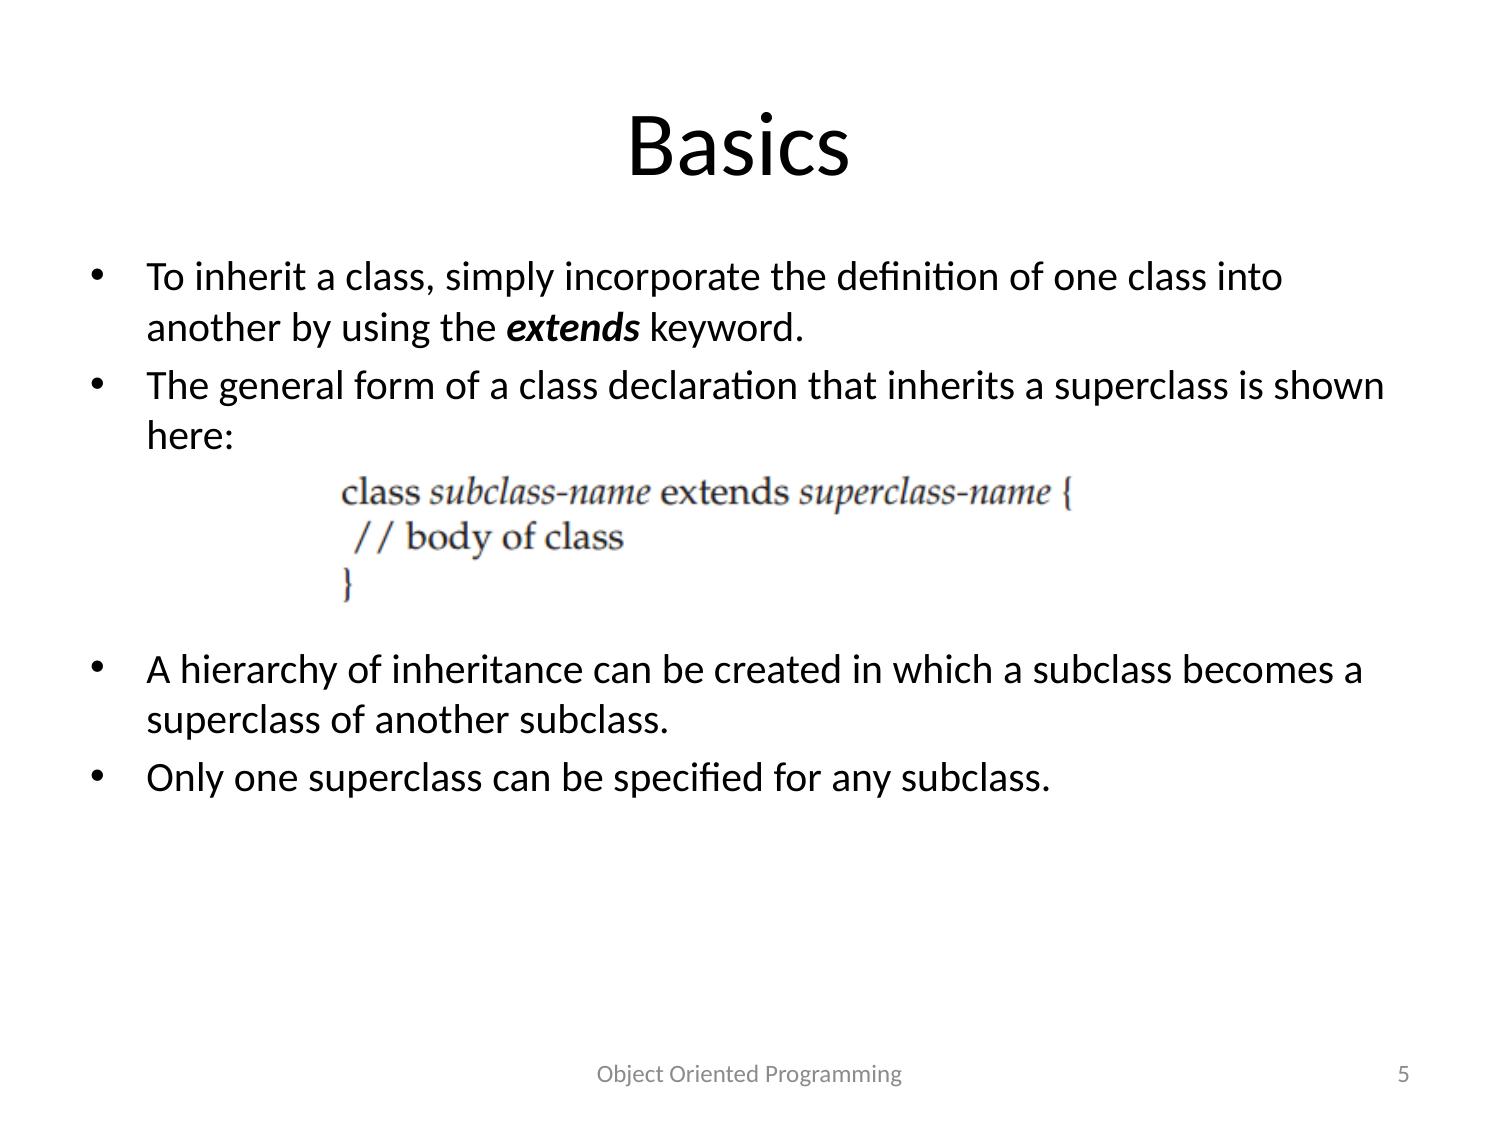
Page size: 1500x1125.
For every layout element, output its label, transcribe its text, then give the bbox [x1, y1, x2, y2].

list To inherit a class, simply incorporate the definition of one class into another by using the extends keyword. The general form of a class declaration that inherits a superclass is shown here: A hierarchy of inheritance can be created in which a subclass becomes a superclass of another subclass. Only one superclass can be specified for any subclass. [75, 241, 1425, 985]
footer Object Oriented Programming [512, 1042, 988, 1103]
title Basics [75, 45, 1425, 233]
slide_number 5 [1074, 1042, 1425, 1103]
picture [324, 449, 1101, 613]
